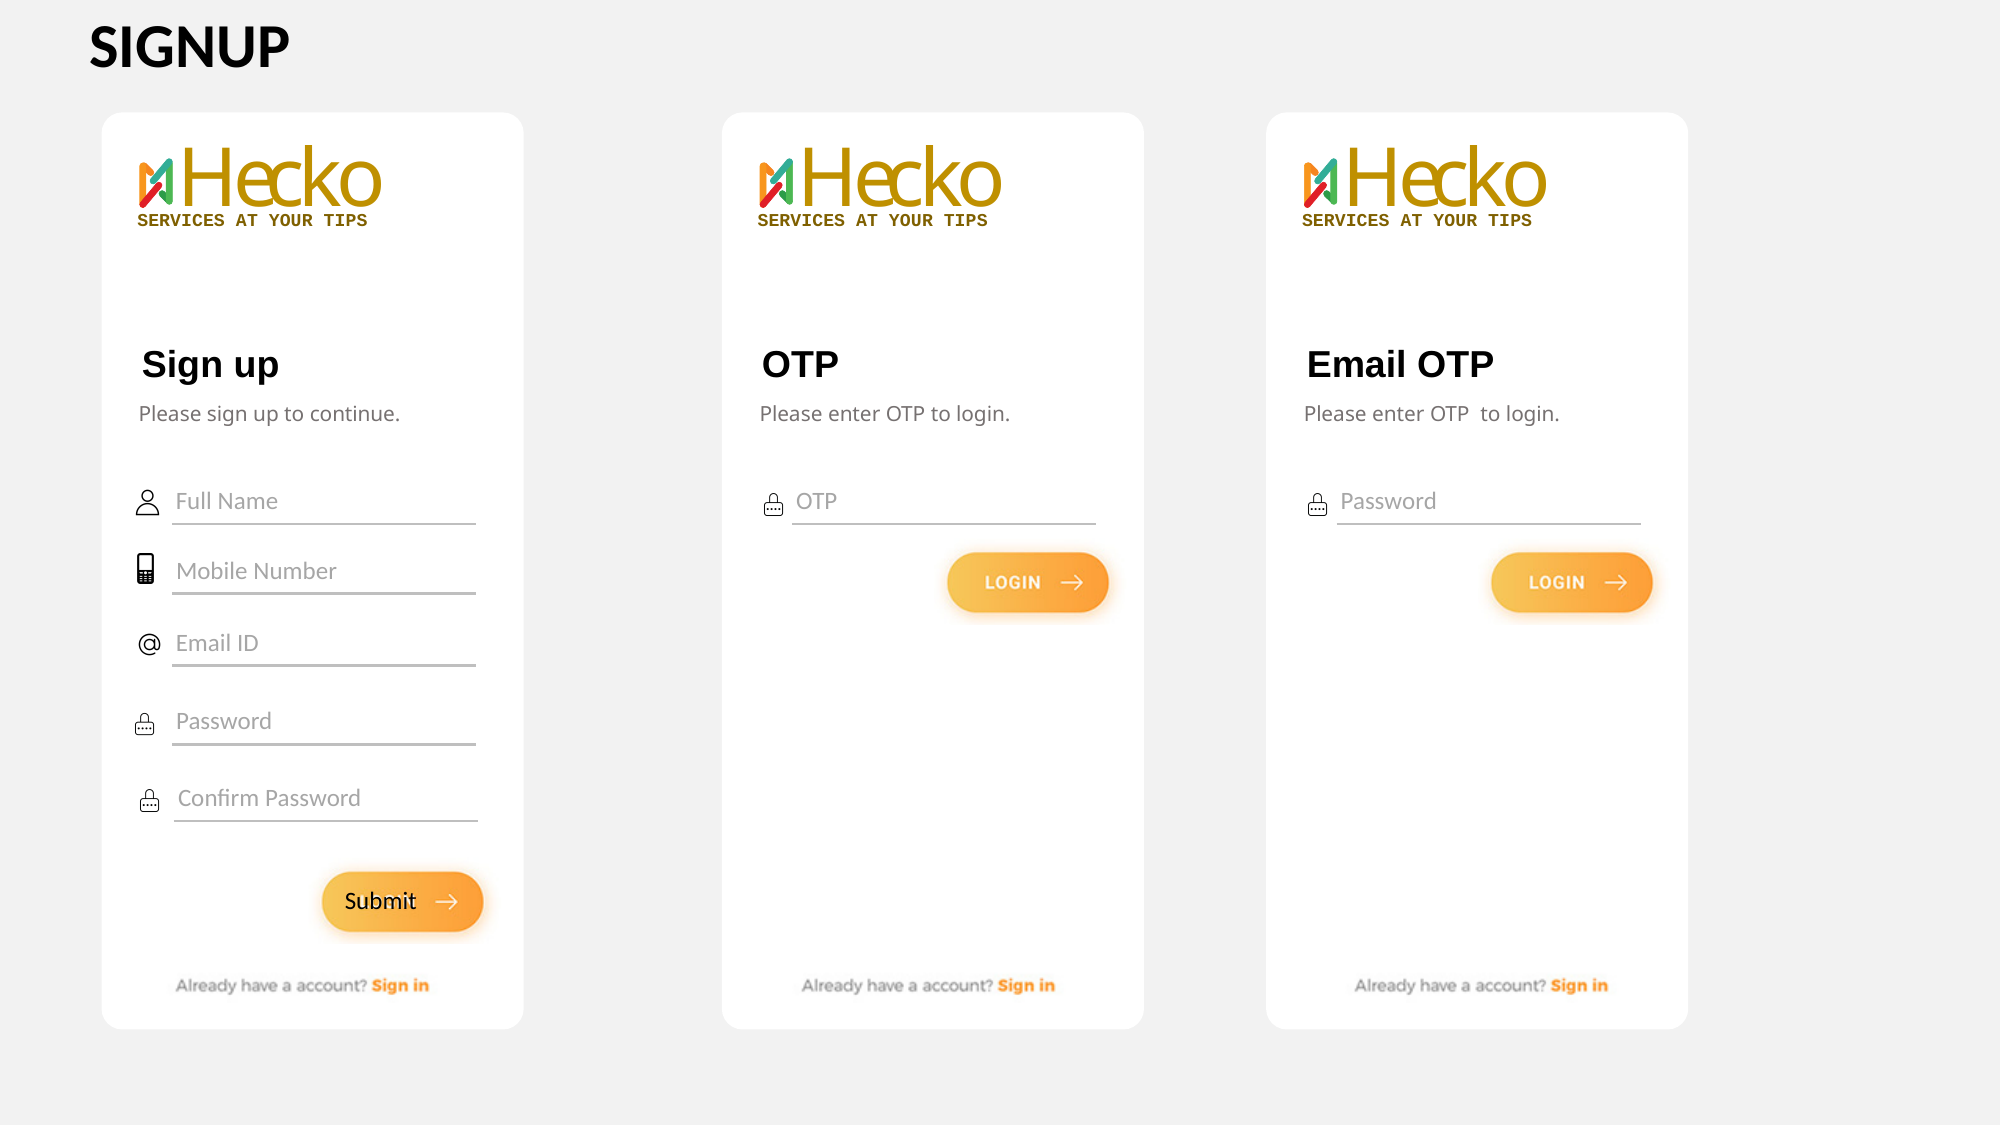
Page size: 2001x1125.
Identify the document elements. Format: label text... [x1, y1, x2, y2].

picture [1290, 144, 1554, 236]
text_box OTP [747, 333, 855, 393]
picture [126, 144, 390, 236]
text_box Email OTP [1292, 333, 1510, 393]
text_box [101, 112, 524, 1030]
picture [134, 785, 165, 816]
picture [788, 968, 1084, 1003]
text_box Please enter OTP to login. [1289, 393, 1575, 434]
text_box Mobile Number [161, 546, 353, 592]
text_box [1266, 112, 1689, 1030]
picture [769, 536, 1141, 625]
picture [1314, 536, 1685, 625]
text_box Please sign up to continue. [123, 393, 416, 434]
picture [130, 553, 161, 584]
text_box Please enter OTP to login. [744, 393, 1026, 434]
text_box Sign up [127, 333, 295, 393]
picture [758, 489, 789, 520]
text_box Password [1325, 477, 1453, 522]
picture [144, 855, 515, 944]
picture [132, 487, 163, 518]
picture [746, 144, 1010, 236]
text_box Password [161, 697, 288, 743]
text_box Full Name [161, 477, 294, 522]
picture [129, 708, 160, 739]
picture [162, 968, 458, 1003]
picture [1302, 489, 1333, 520]
text_box Confirm Password [163, 774, 377, 819]
text_box OTP [781, 477, 853, 522]
text_box SIGNUP [74, 0, 306, 88]
text_box [721, 112, 1144, 1030]
text_box Email ID [161, 618, 275, 664]
picture [138, 633, 161, 656]
picture [1340, 968, 1637, 1003]
